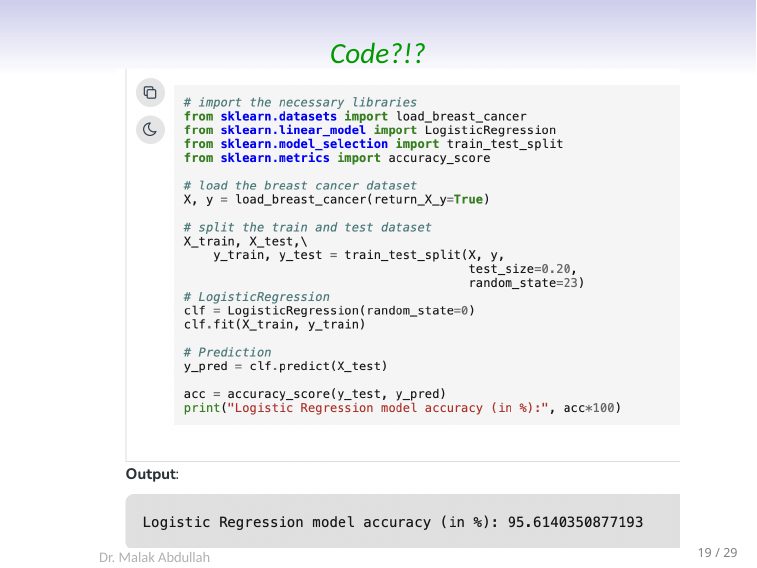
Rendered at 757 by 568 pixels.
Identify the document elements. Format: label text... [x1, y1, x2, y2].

footer Dr. Malak Abdullah [0, 548, 332, 566]
picture [0, 0, 756, 548]
slide_number 19 / 29 [691, 548, 749, 565]
title Code?!? [287, 34, 469, 67]
